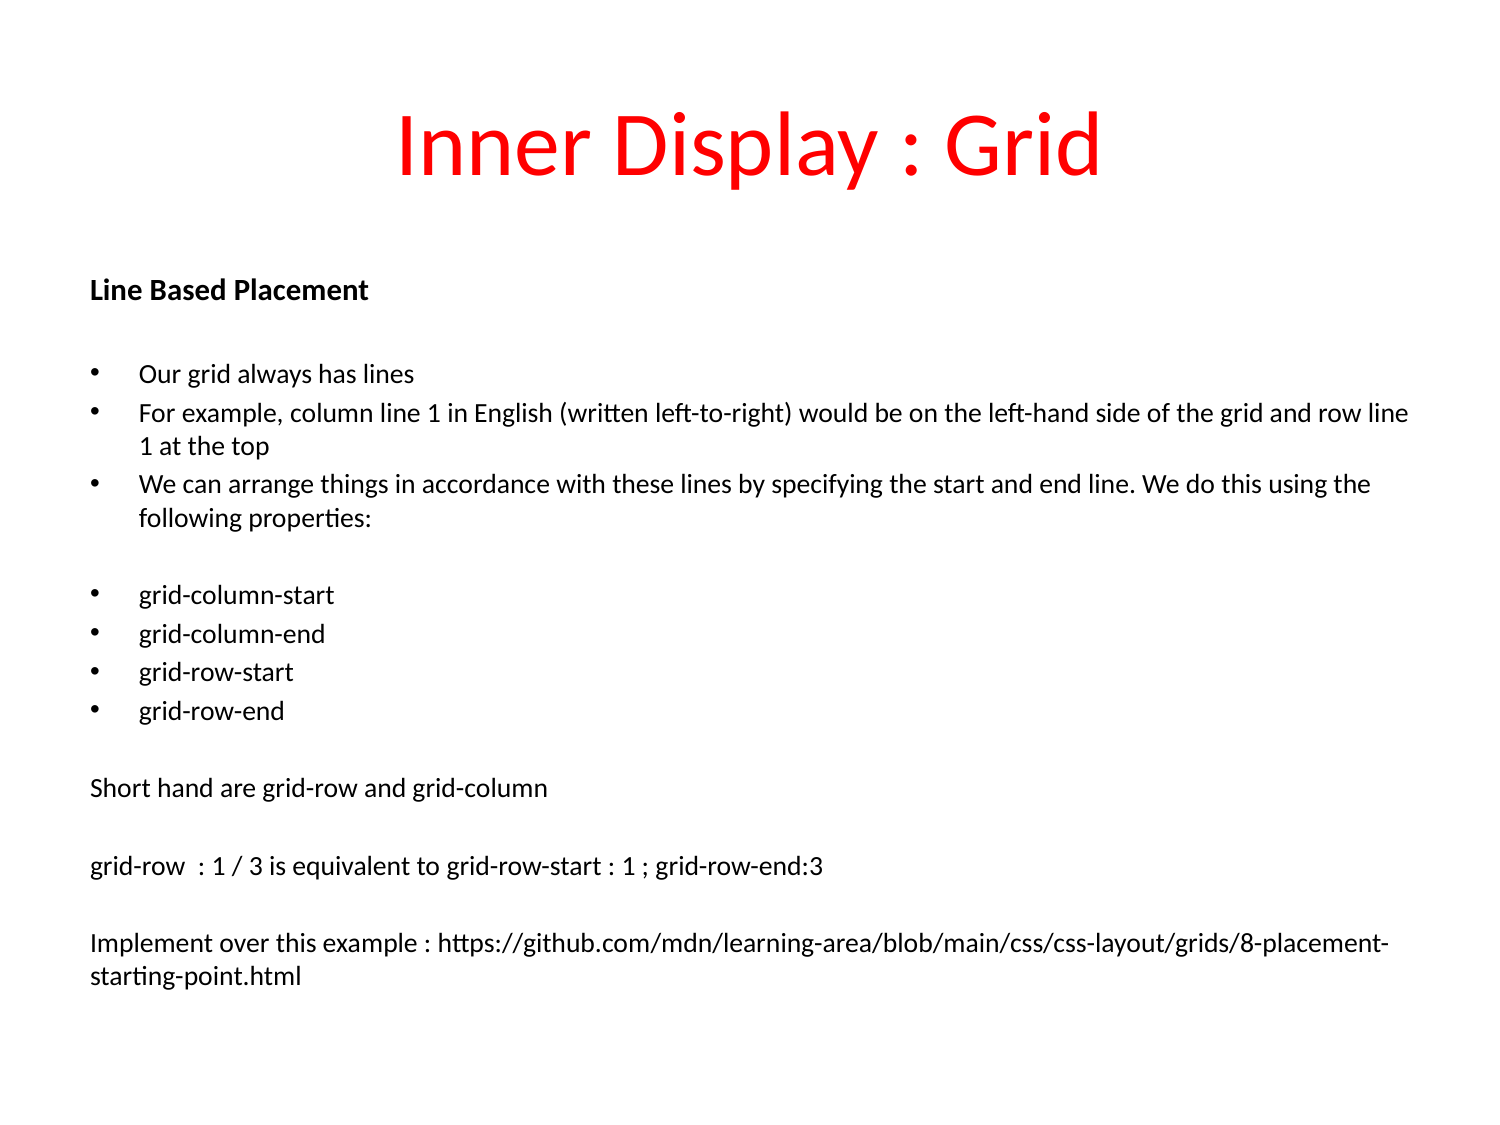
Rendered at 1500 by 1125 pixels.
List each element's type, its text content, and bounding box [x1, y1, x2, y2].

list Line Based Placement Our grid always has lines For example, column line 1 in English (written left-to-right) would be on the left-hand side of the grid and row line 1 at the top We can arrange things in accordance with these lines by specifying the start and end line. We do this using the following properties: grid-column-start grid-column-end grid-row-start grid-row-end Short hand are grid-row and grid-column grid-row : 1 / 3 is equivalent to grid-row-start : 1 ; grid-row-end:3 Implement over this example : https://github.com/mdn/learning-area/blob/main/css/css-layout/grids/8-placement-starting-point.html [75, 262, 1425, 1005]
title Inner Display : Grid [75, 45, 1425, 233]
